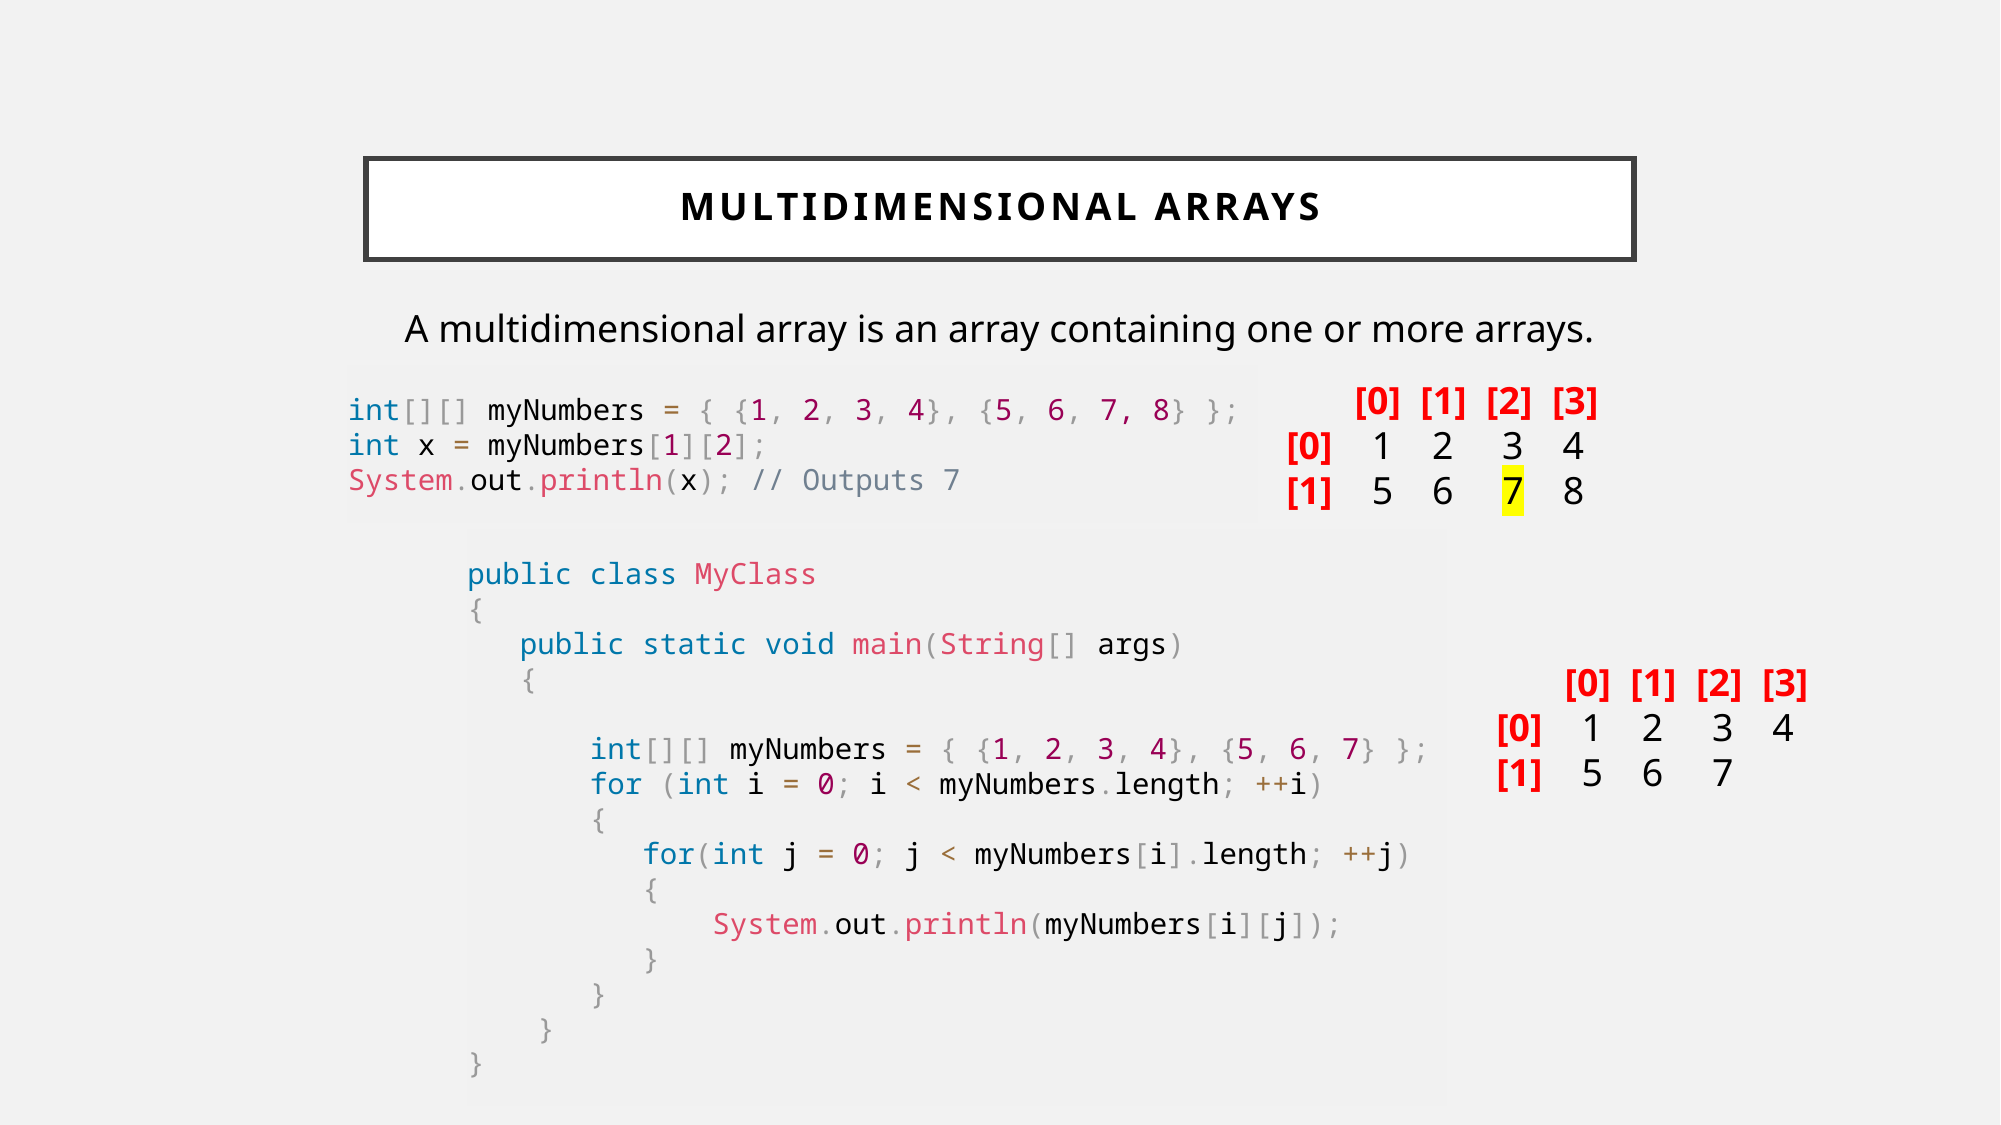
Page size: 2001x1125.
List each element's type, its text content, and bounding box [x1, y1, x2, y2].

text_box public class MyClass { public static void main(String[] args) { int[][] myNumbers = { {1, 2, 3, 4}, {5, 6, 7} }; for (int i = 0; i < myNumbers.length; ++i) { for(int j = 0; j < myNumbers[i].length; ++j) { System.out.println(myNumbers[i][j]); } } } } [467, 529, 1447, 1106]
title Multidimensional Arrays [363, 156, 1637, 262]
text_box [0] [1] [2] [3] [0] 1 2 3 4 [1] 5 6 7 [1481, 651, 1824, 801]
text_box int[][] myNumbers = { {1, 2, 3, 4}, {5, 6, 7, 8} }; int x = myNumbers[1][2]; System.out.println(x); // Outputs 7 [347, 365, 1258, 523]
text_box [0] [1] [2] [3] [0] 1 2 3 4 [1] 5 6 7 8 [1271, 369, 1614, 520]
list A multidimensional array is an array containing one or more arrays. [366, 297, 1634, 391]
